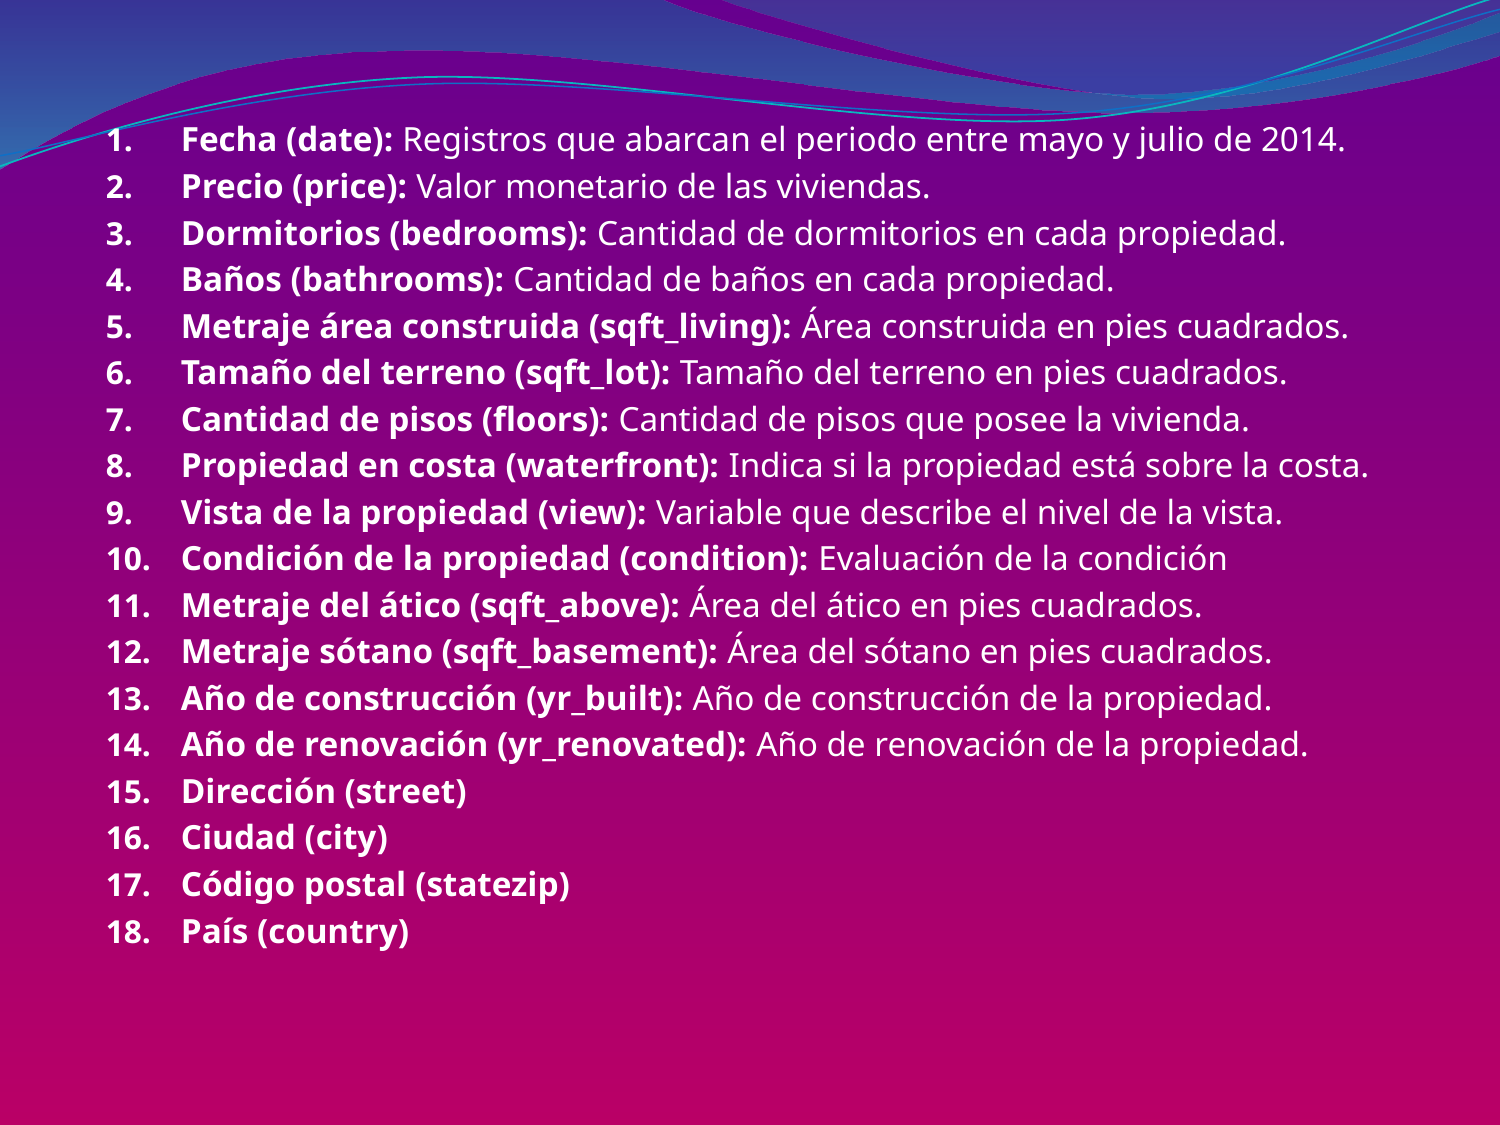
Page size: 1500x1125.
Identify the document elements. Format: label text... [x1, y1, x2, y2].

subtitle Fecha (date): Registros que abarcan el periodo entre mayo y julio de 2014. Precio (price): Valor monetario de las viviendas. Dormitorios (bedrooms): Cantidad de dormitorios en cada propiedad. Baños (bathrooms): Cantidad de baños en cada propiedad. Metraje área construida (sqft_living): Área construida en pies cuadrados. Tamaño del terreno (sqft_lot): Tamaño del terreno en pies cuadrados. Cantidad de pisos (floors): Cantidad de pisos que posee la vivienda. Propiedad en costa (waterfront): Indica si la propiedad está sobre la costa. Vista de la propiedad (view): Variable que describe el nivel de la vista. Condición de la propiedad (condition): Evaluación de la condición Metraje del ático (sqft_above): Área del ático en pies cuadrados. Metraje sótano (sqft_basement): Área del sótano en pies cuadrados. Año de construcción (yr_built): Año de construcción de la propiedad. Año de renovación (yr_renovated): Año de renovación de la propiedad. Dirección (street) Ciudad (city) Código postal (statezip) País (country) [105, 54, 1395, 1000]
